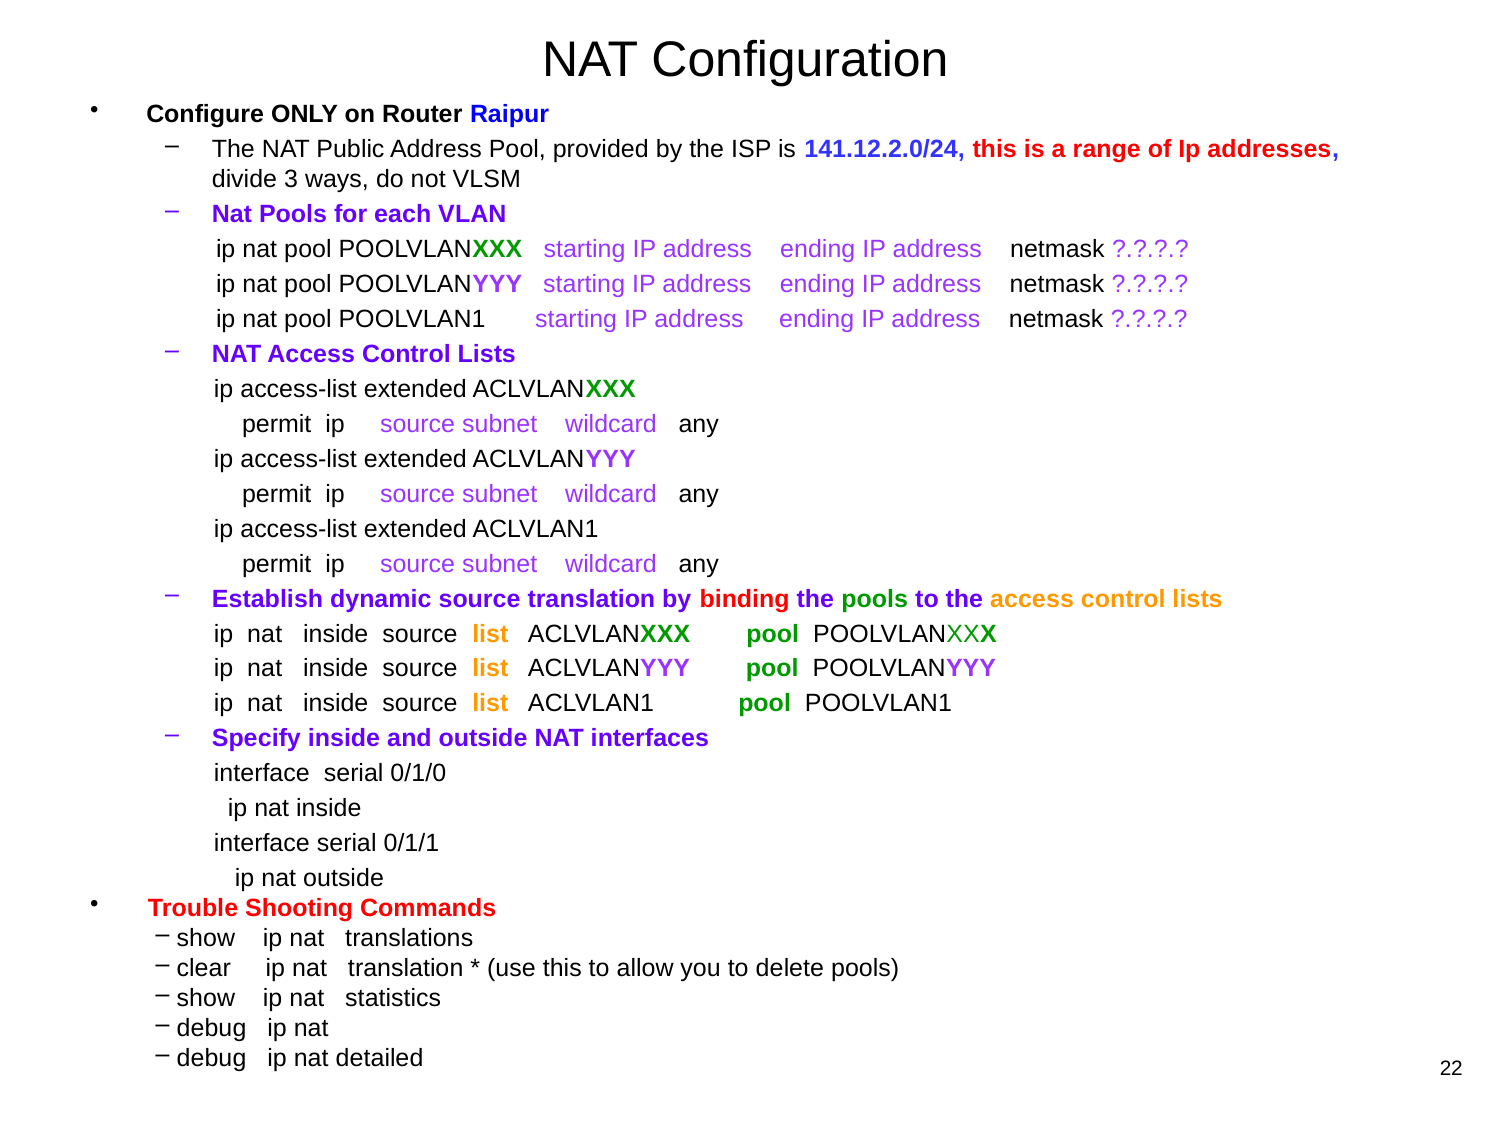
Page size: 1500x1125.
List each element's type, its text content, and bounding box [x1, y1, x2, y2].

list Configure ONLY on Router Raipur The NAT Public Address Pool, provided by the ISP is 141.12.2.0/24, this is a range of Ip addresses, divide 3 ways, do not VLSM Nat Pools for each VLAN ip nat pool POOLVLANXXX starting IP address ending IP address netmask ?.?.?.? ip nat pool POOLVLANYYY starting IP address ending IP address netmask ?.?.?.? ip nat pool POOLVLAN1 starting IP address ending IP address netmask ?.?.?.? NAT Access Control Lists ip access-list extended ACLVLANXXX permit ip source subnet wildcard any ip access-list extended ACLVLANYYY permit ip source subnet wildcard any ip access-list extended ACLVLAN1 permit ip source subnet wildcard any Establish dynamic source translation by binding the pools to the access control lists ip nat inside source list ACLVLANXXX pool POOLVLANXXX ip nat inside source list ACLVLANYYY pool POOLVLANYYY ip nat inside source list ACLVLAN1 pool POOLVLAN1 Specify inside and outside NAT interfaces interface serial 0/1/0 ip nat inside interface serial 0/1/1 ip nat outside Trouble Shooting Commands show ip nat translations clear ip nat translation * (use this to allow you to delete pools) show ip nat statistics debug ip nat debug ip nat detailed [75, 90, 1425, 1094]
slide_number 22 [1422, 1046, 1479, 1095]
title NAT Configuration [70, 23, 1421, 91]
